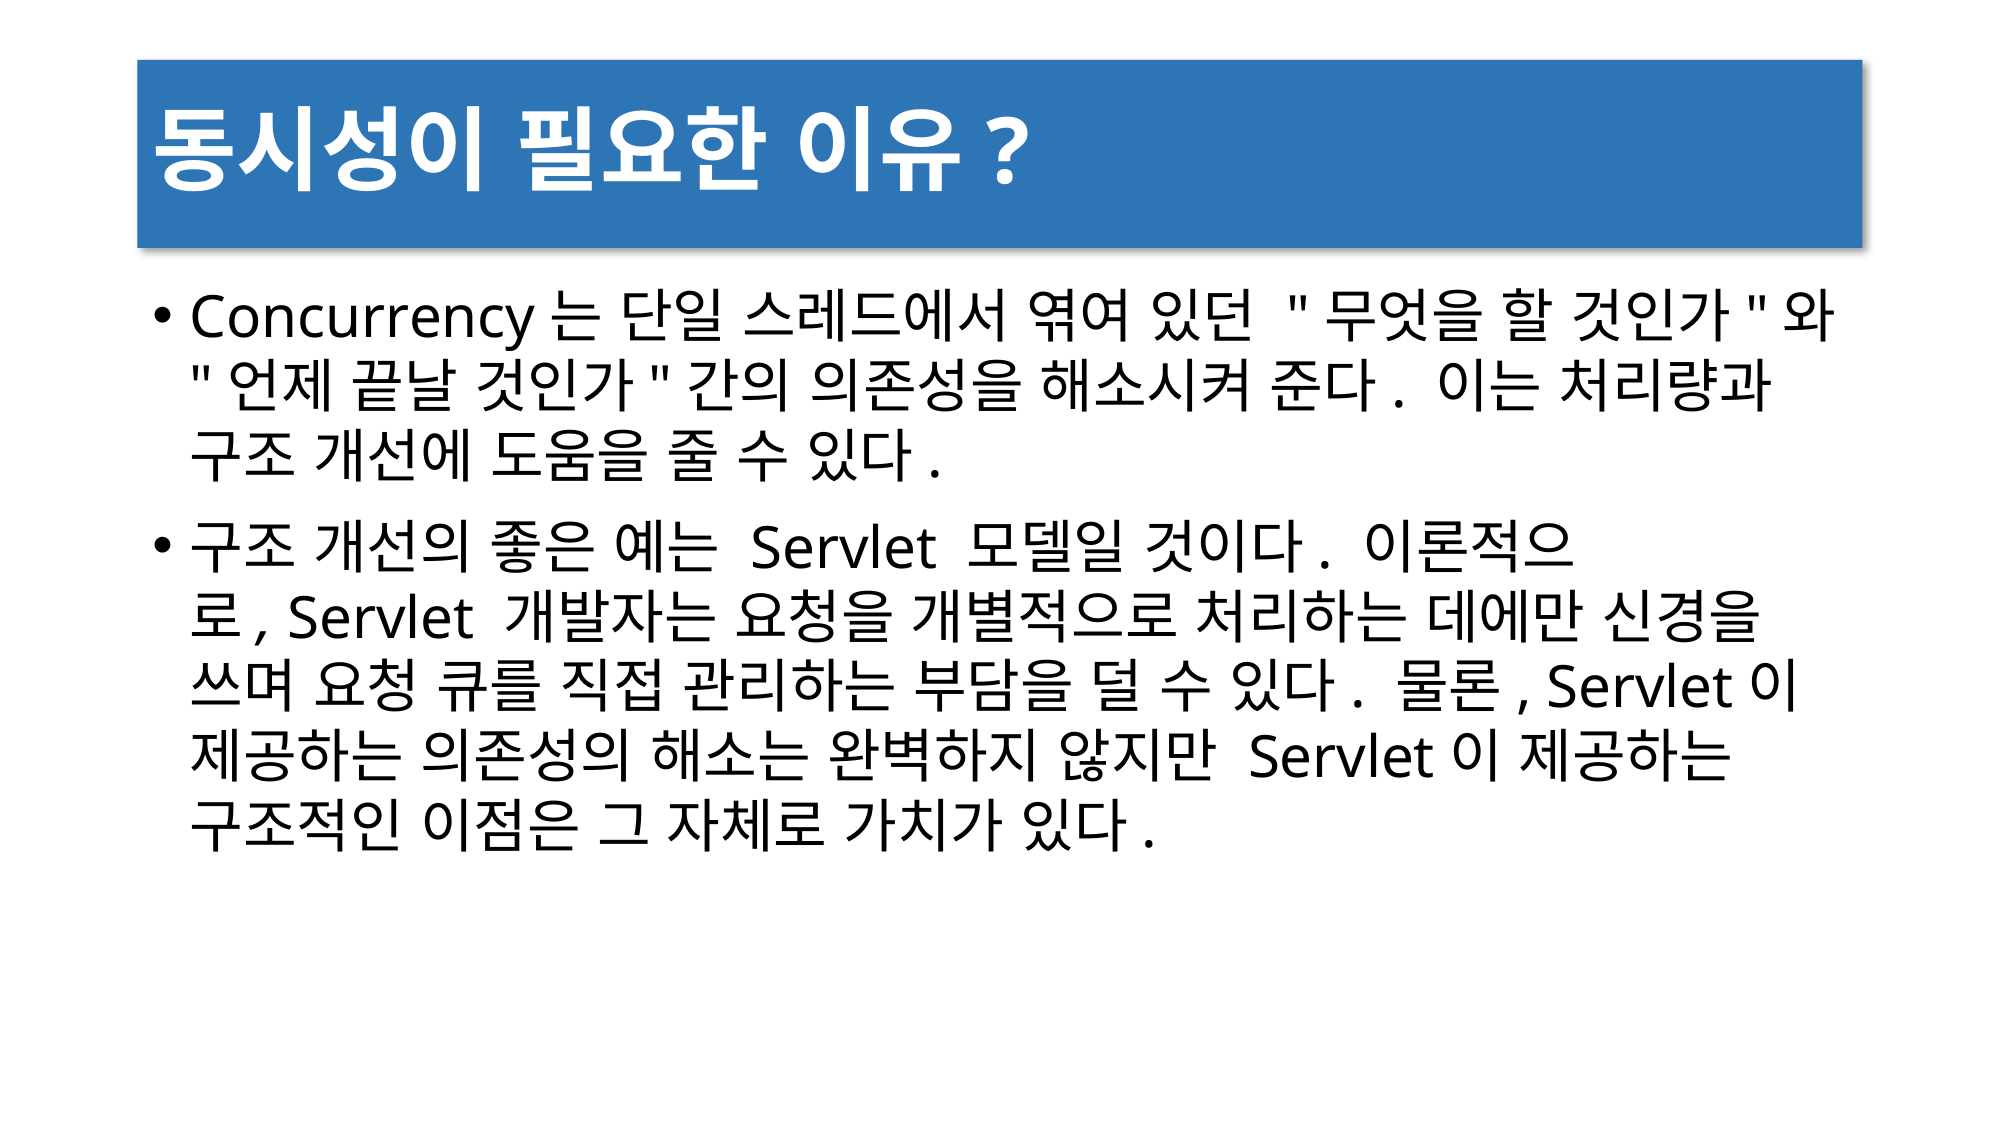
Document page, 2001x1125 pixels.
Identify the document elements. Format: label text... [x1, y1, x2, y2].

title 동시성이 필요한 이유? [137, 59, 1863, 248]
list Concurrency는 단일 스레드에서 엮여 있던 "무엇을 할 것인가"와 "언제 끝날 것인가"간의 의존성을 해소시켜 준다. 이는 처리량과 구조 개선에 도움을 줄 수 있다. 구조 개선의 좋은 예는 Servlet 모델일 것이다. 이론적으로, Servlet 개발자는 요청을 개별적으로 처리하는 데에만 신경을 쓰며 요청 큐를 직접 관리하는 부담을 덜 수 있다. 물론, Servlet이 제공하는 의존성의 해소는 완벽하지 않지만 Servlet이 제공하는 구조적인 이점은 그 자체로 가치가 있다. [137, 272, 1863, 1014]
